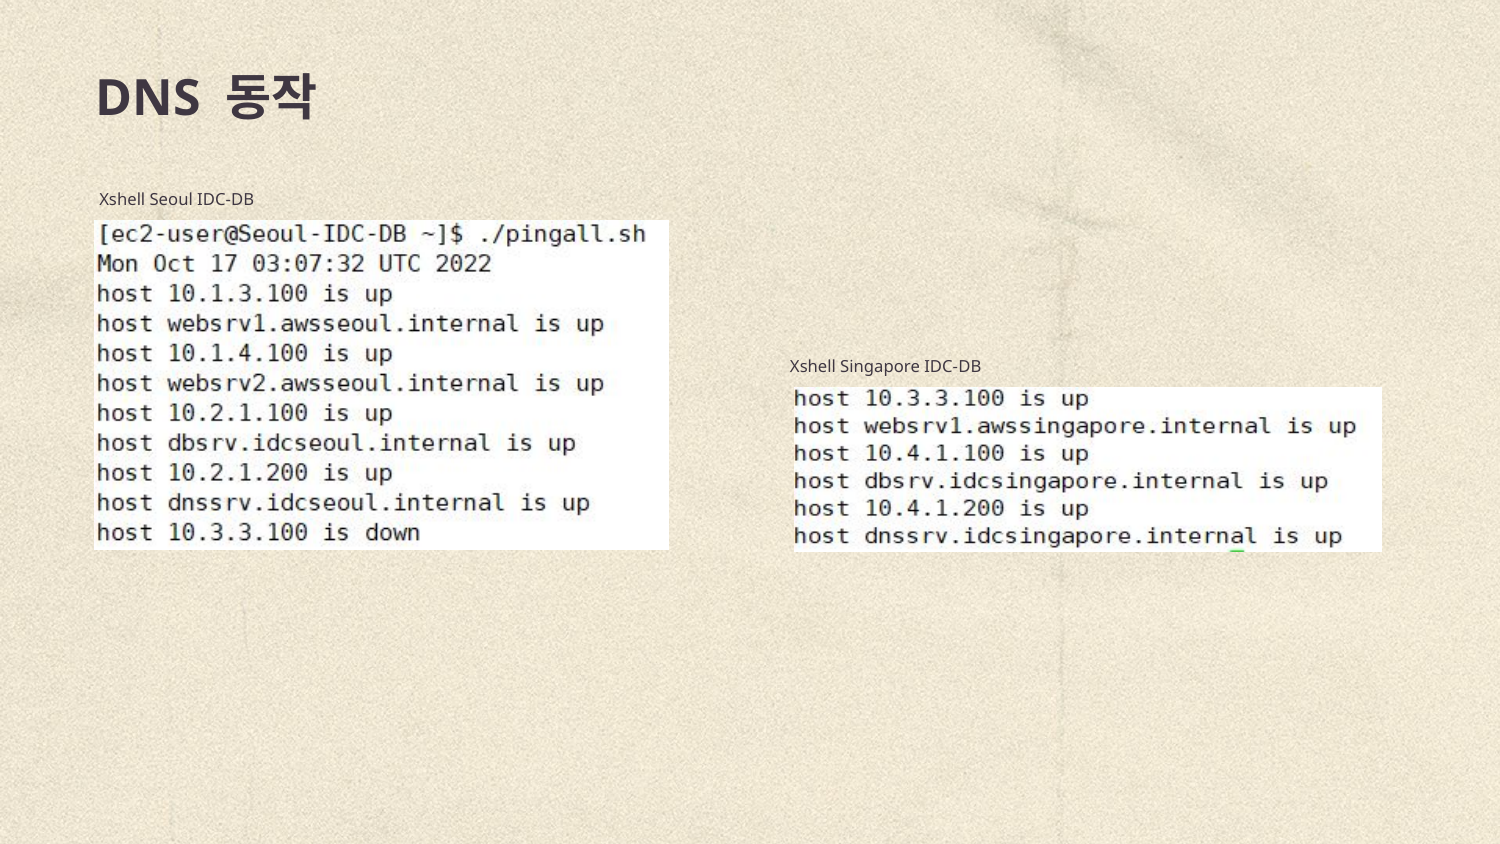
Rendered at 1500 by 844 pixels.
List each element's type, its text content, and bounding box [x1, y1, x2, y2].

text_box Xshell Singapore IDC-DB [761, 343, 1010, 388]
text_box Xshell Seoul IDC-DB [53, 177, 302, 221]
picture [0, 0, 1500, 844]
title DNS 동작 [0, 43, 491, 147]
